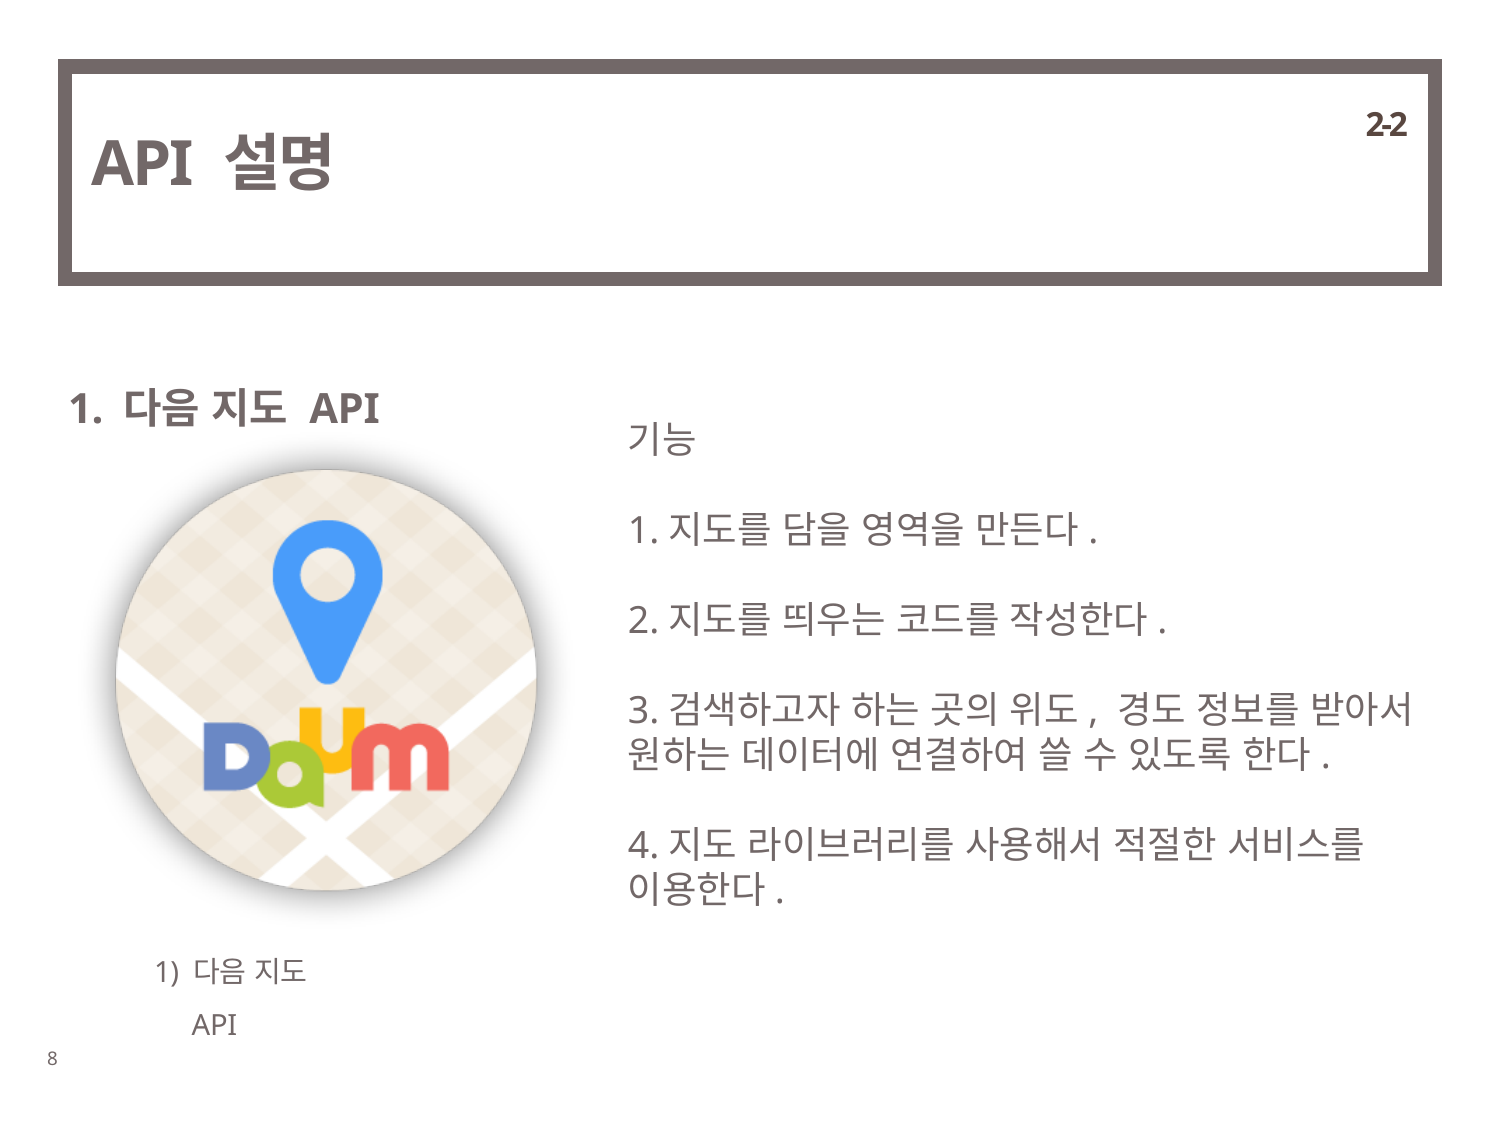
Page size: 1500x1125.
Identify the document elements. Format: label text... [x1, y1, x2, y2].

text_box [63, 64, 1437, 281]
text_box 1) 다음 지도 API [139, 938, 372, 1106]
text_box 기능 1.지도를 담을 영역을 만든다. 2.지도를 띄우는 코드를 작성한다. 3.검색하고자 하는 곳의 위도, 경도 정보를 받아서 원하는 데이터에 연결하여 쓸 수 있도록 한다. 4.지도 라이브러리를 사용해서 적절한 서비스를 이용한다. [613, 408, 1476, 964]
text_box 2-2 [1153, 19, 1424, 197]
picture [78, 432, 575, 929]
text_box 1. 다음 지도 API [53, 349, 597, 409]
